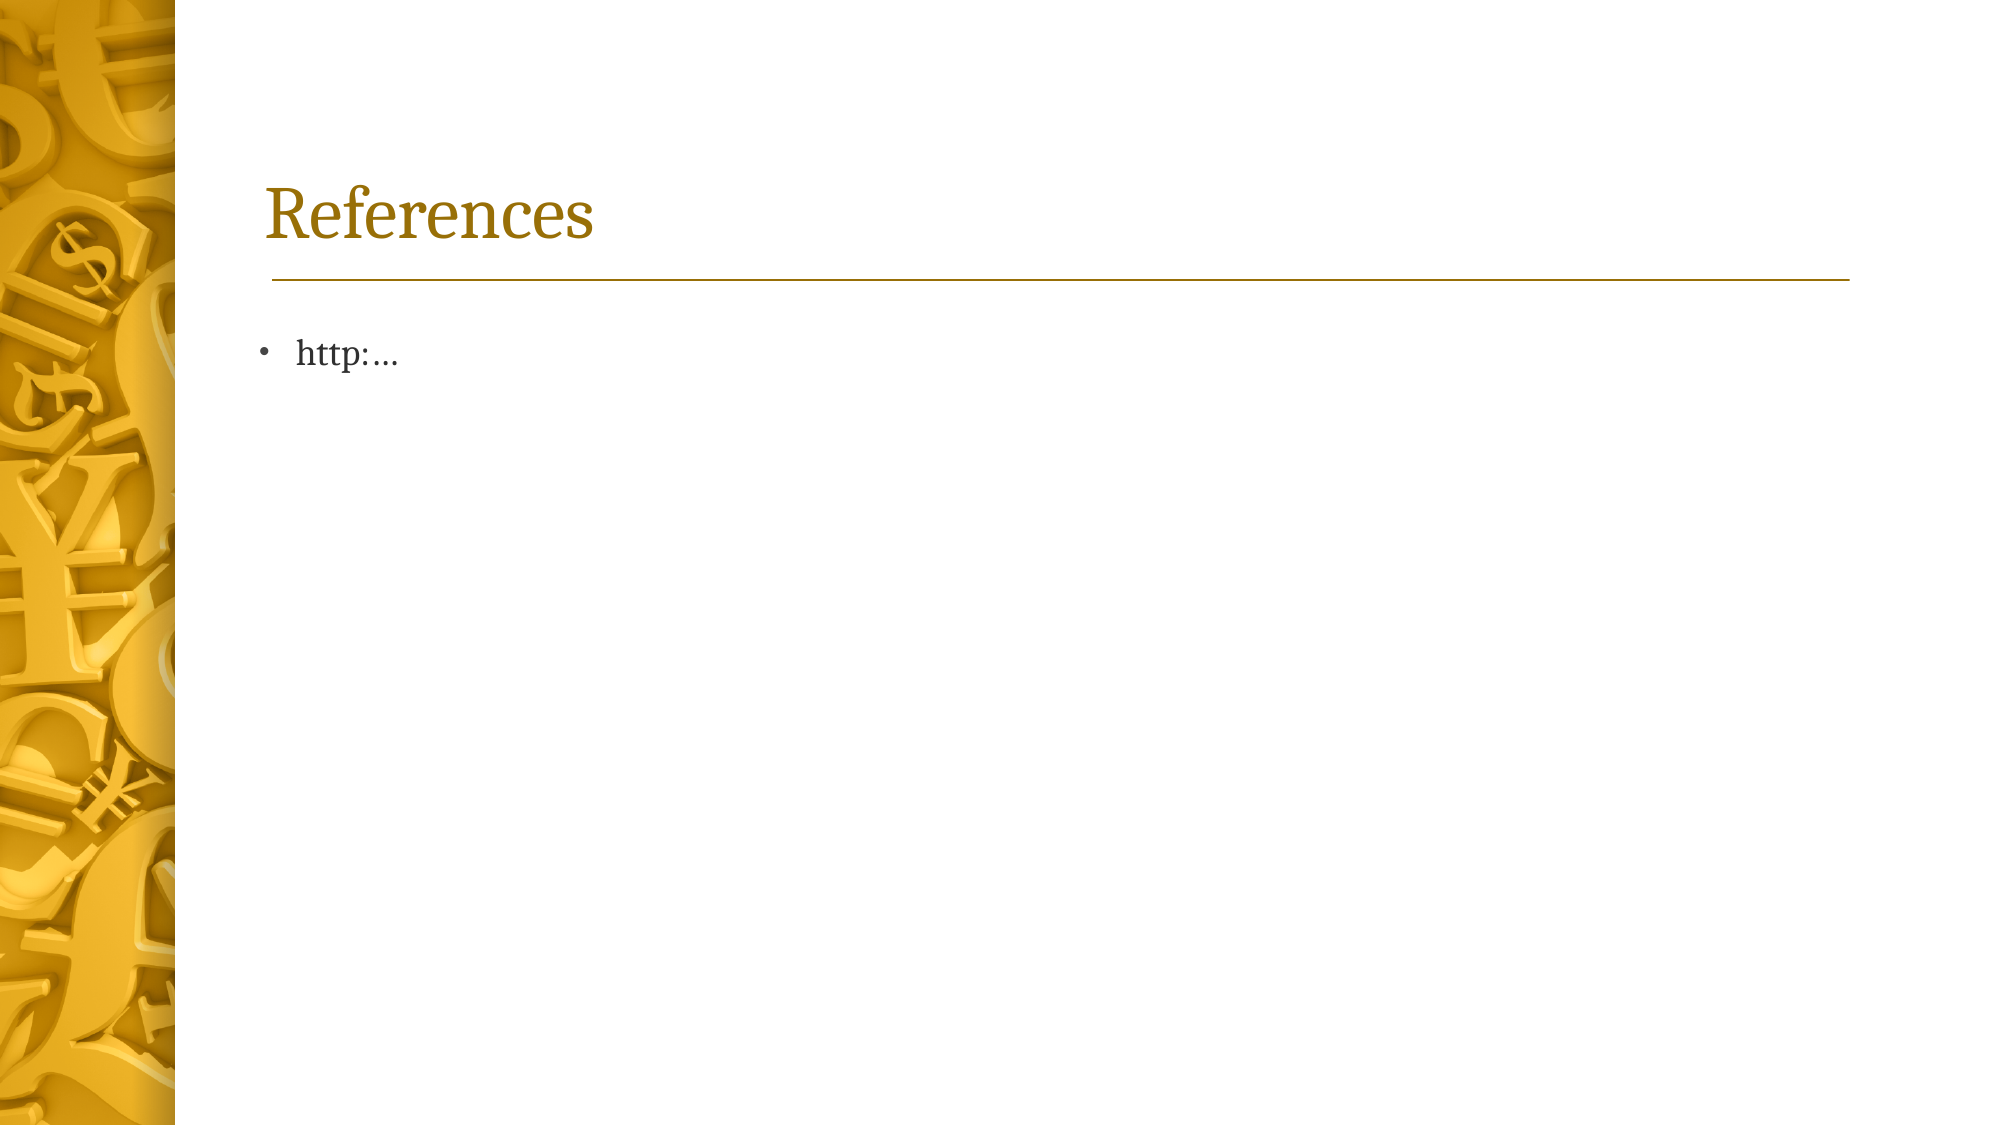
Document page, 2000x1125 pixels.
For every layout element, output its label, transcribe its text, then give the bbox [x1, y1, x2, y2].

picture [0, 0, 175, 1125]
title References [249, 62, 1863, 263]
list http:… [244, 325, 1863, 1013]
